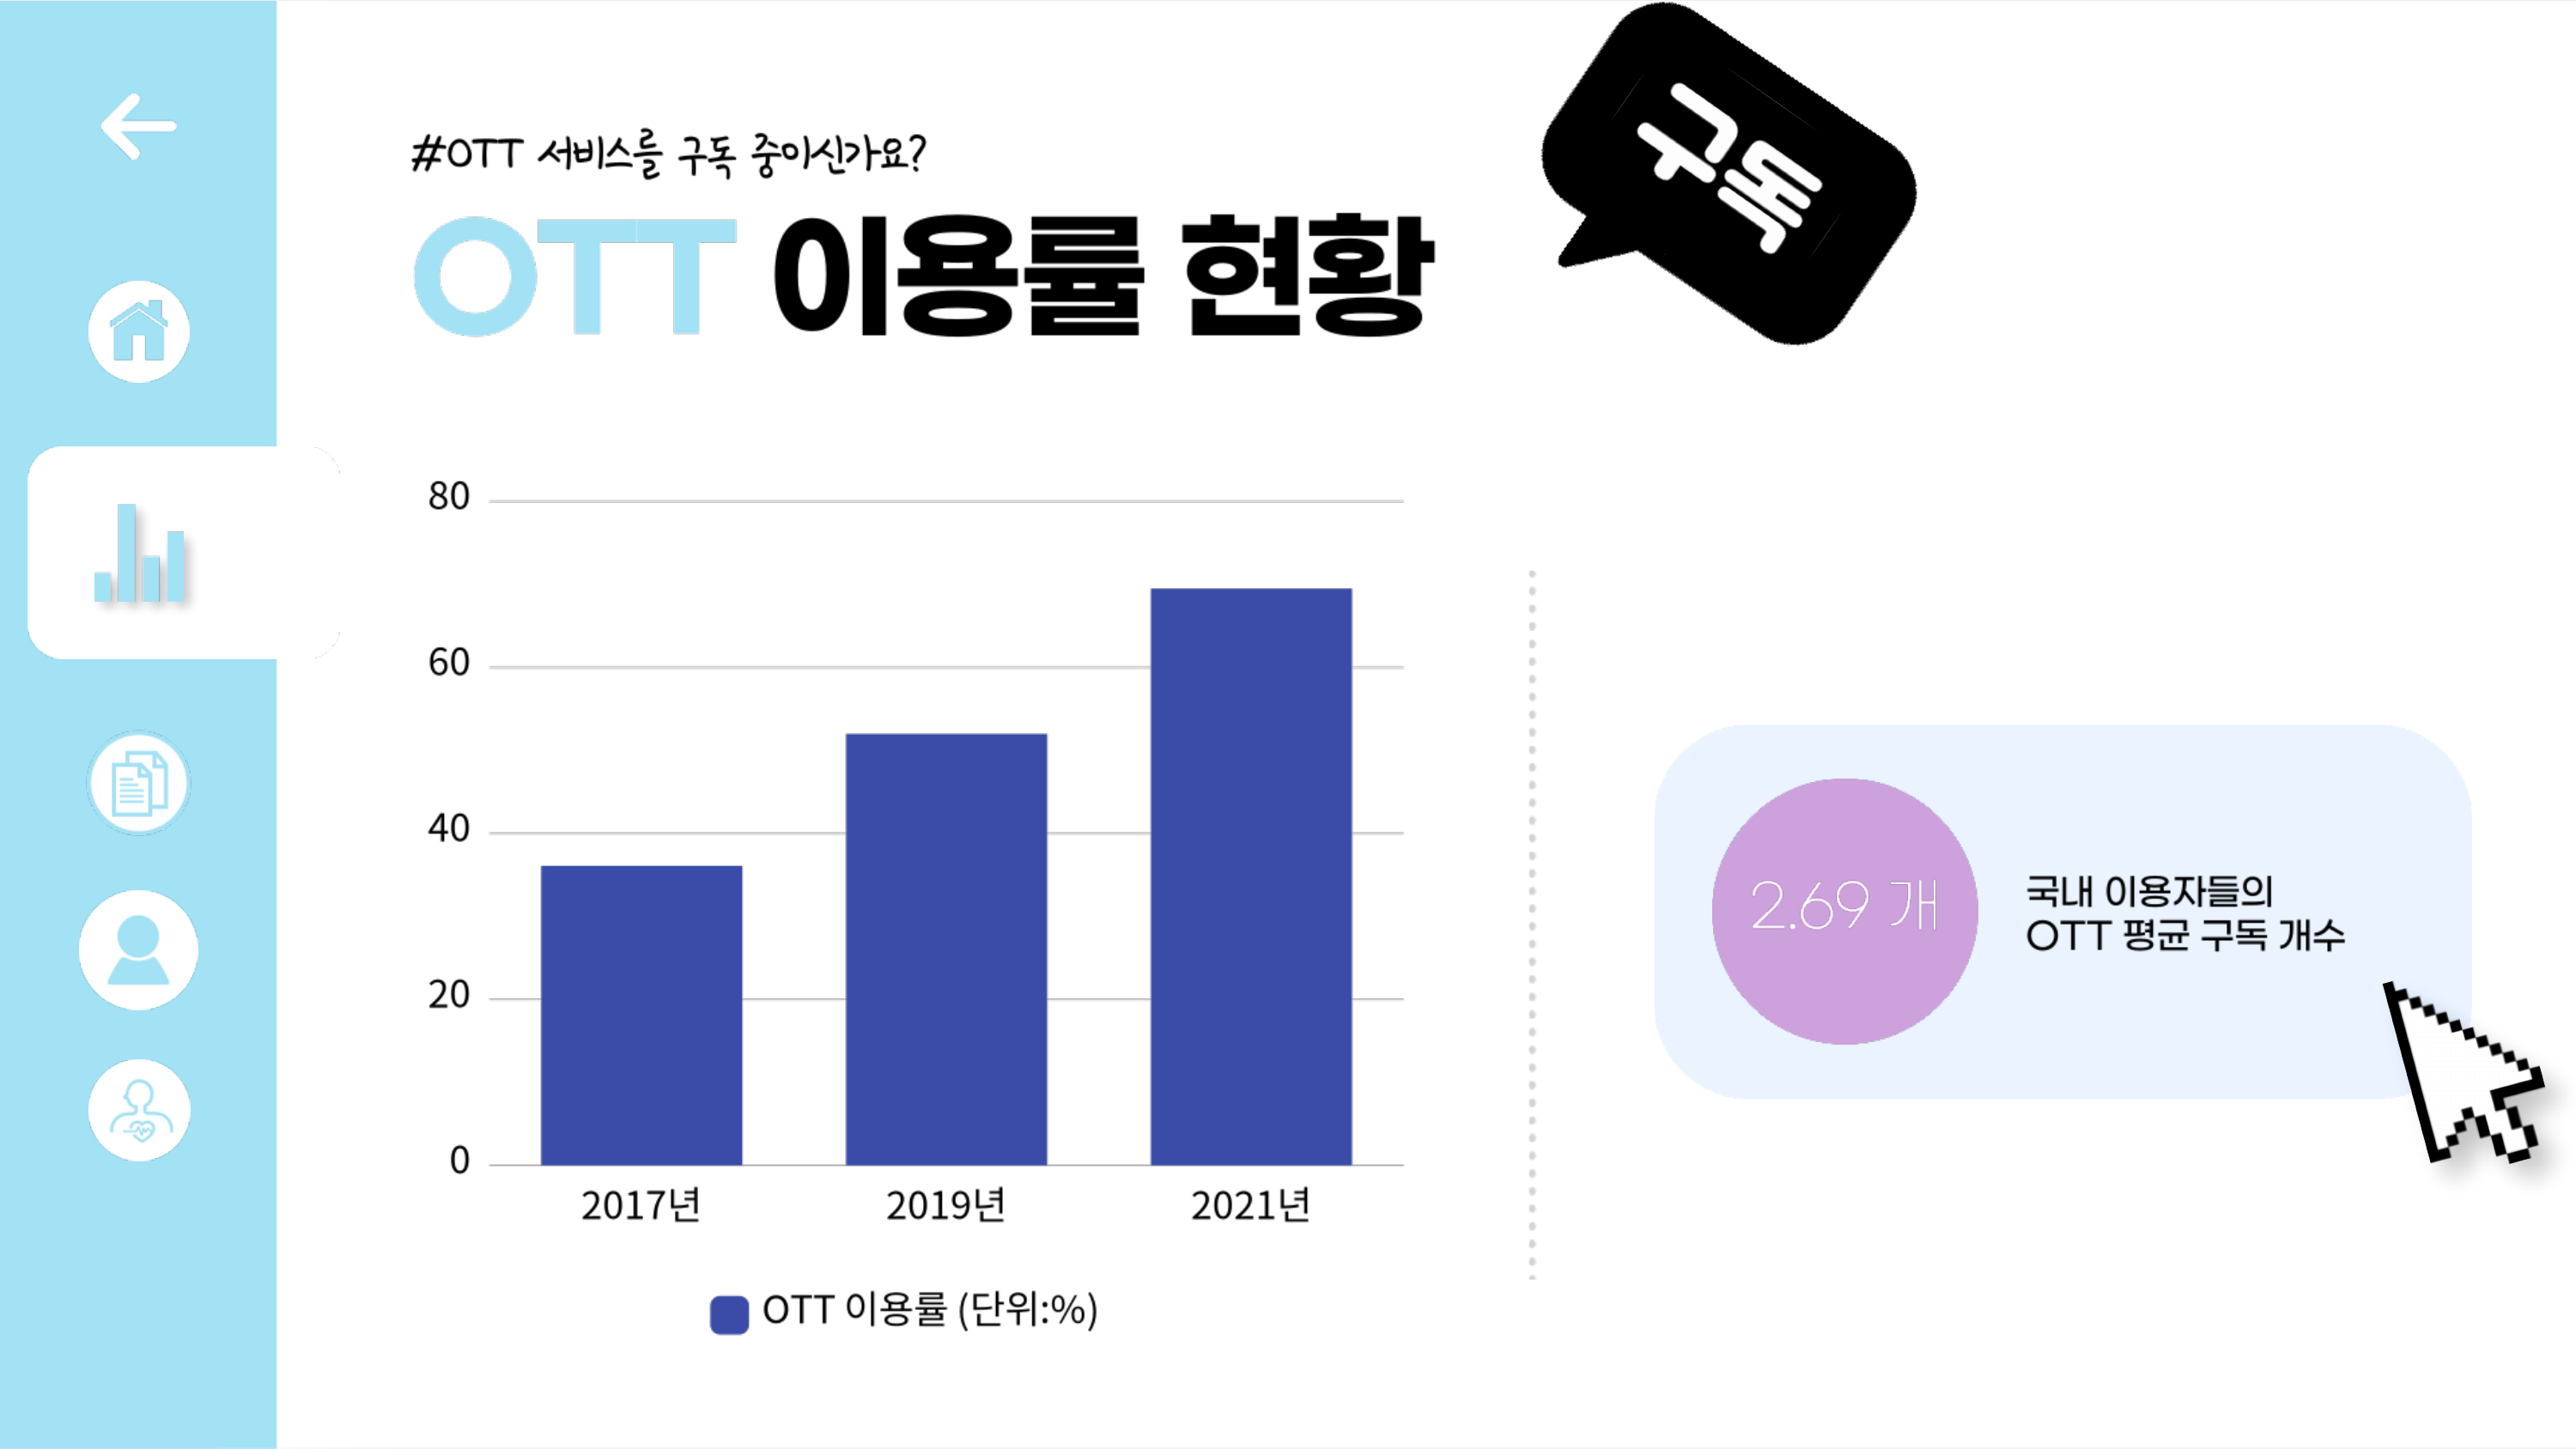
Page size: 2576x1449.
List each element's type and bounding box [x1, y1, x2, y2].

text_box [0, 0, 2576, 1449]
